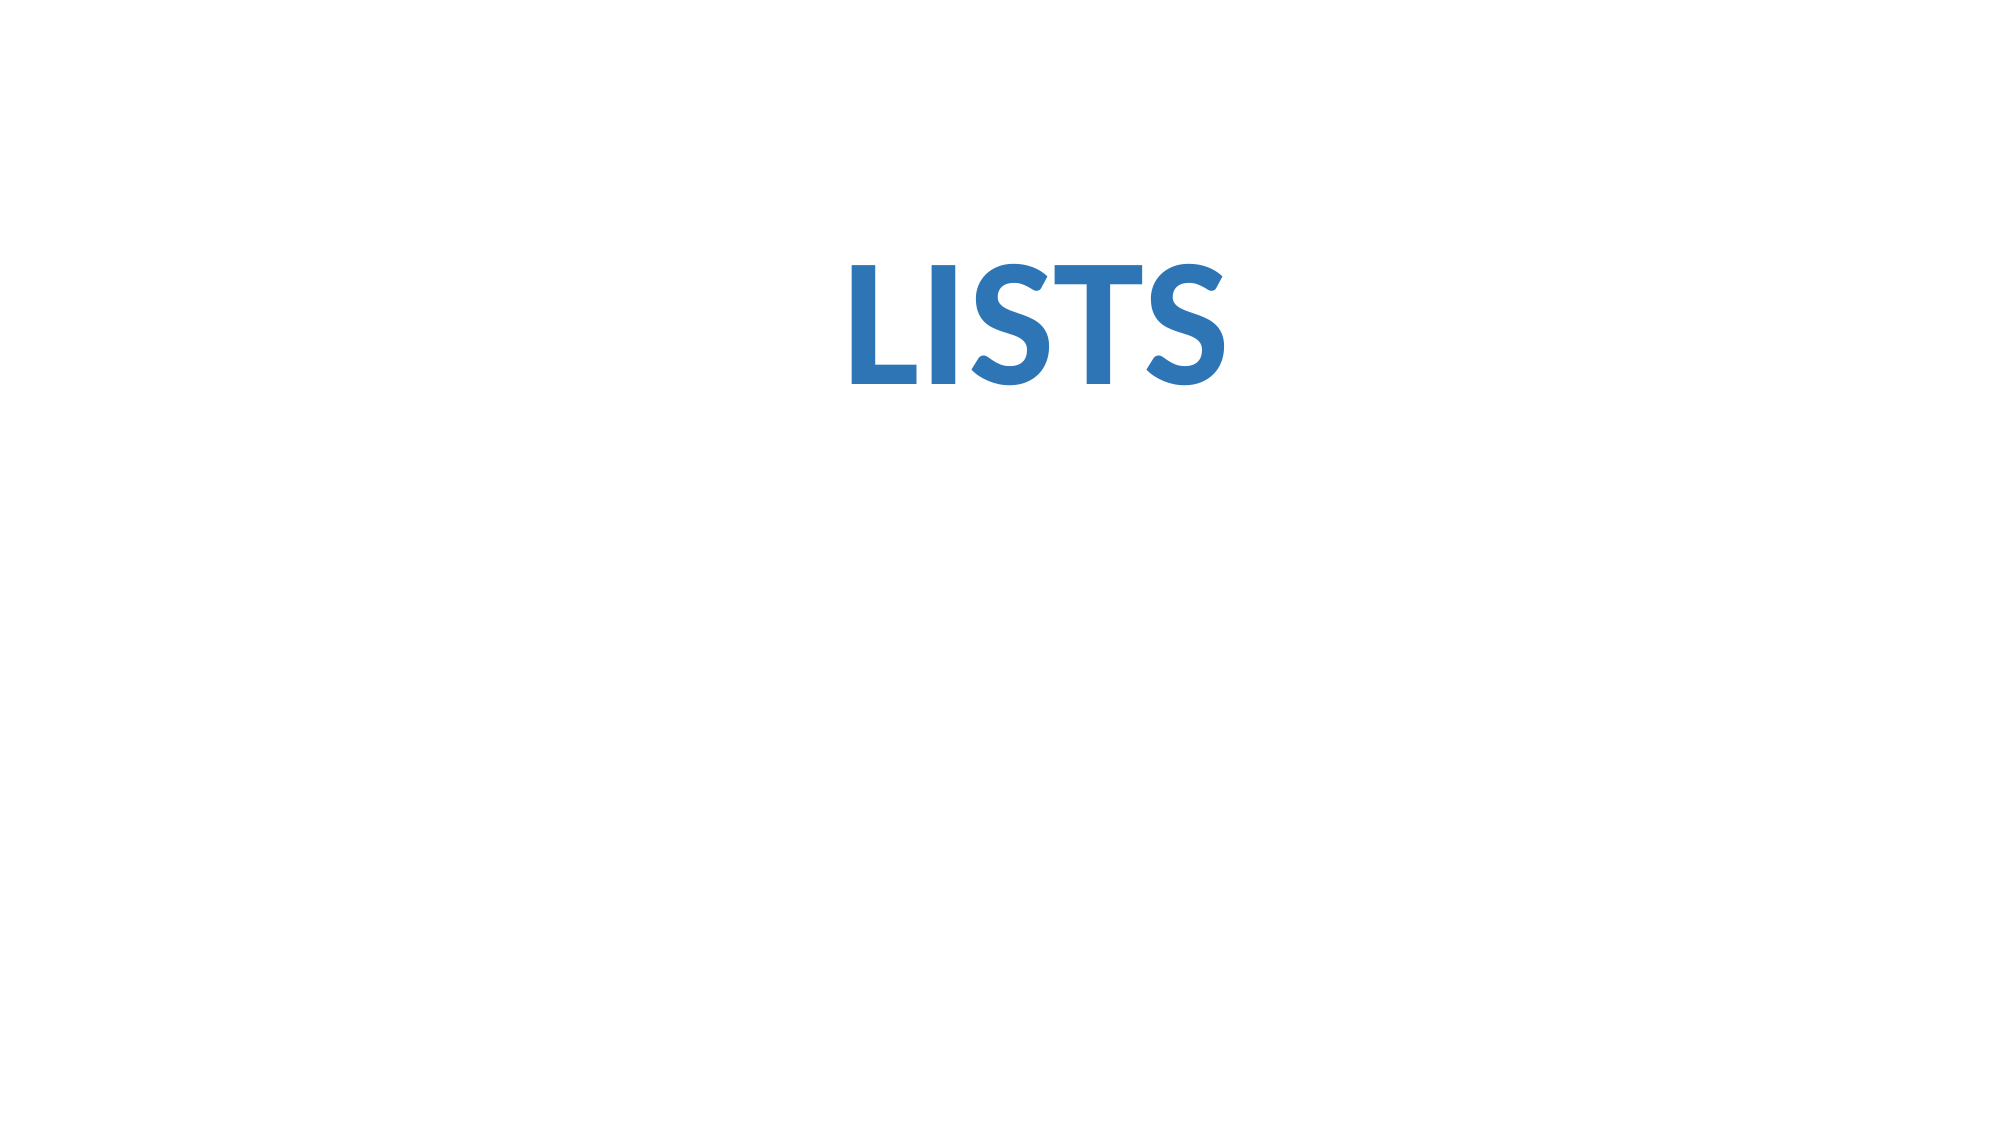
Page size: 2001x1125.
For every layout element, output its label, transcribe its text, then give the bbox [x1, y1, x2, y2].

text_box LISTS [827, 194, 1245, 429]
